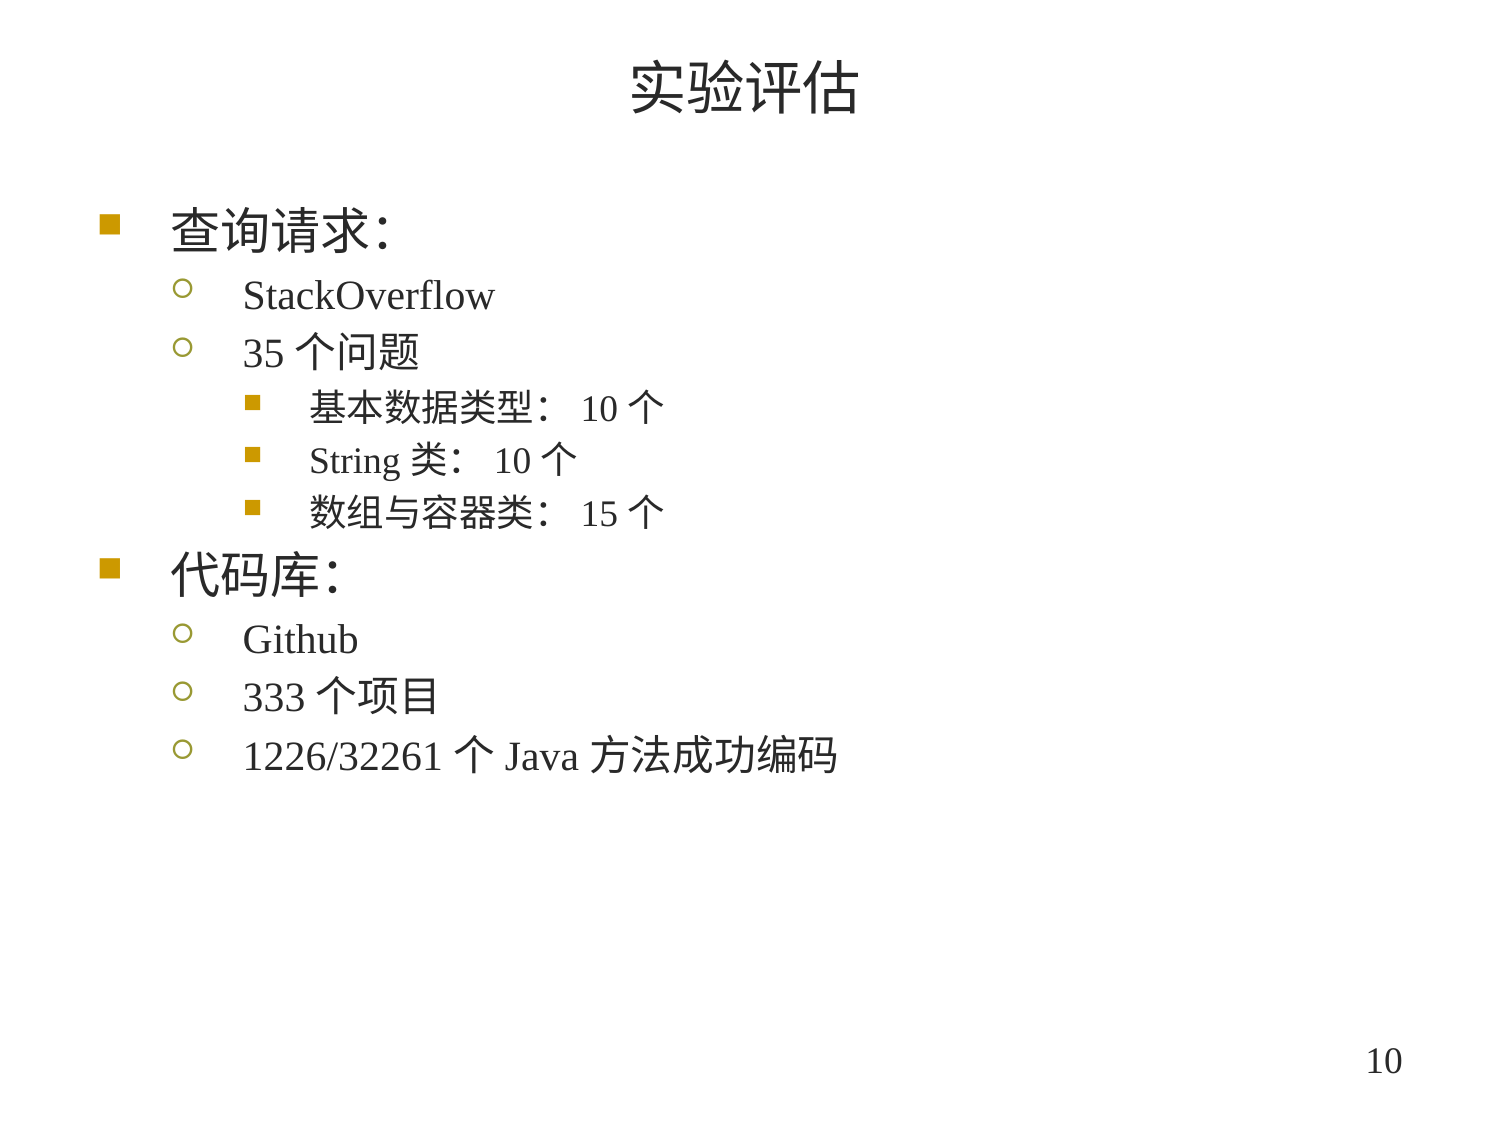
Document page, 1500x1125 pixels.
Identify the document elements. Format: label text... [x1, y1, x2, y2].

title 实验评估 [76, 38, 1413, 134]
list 查询请求： StackOverflow 35个问题 基本数据类型：10个 String类：10个 数组与容器类：15个 代码库： Github 333个项目 1226/32261个Java方法成功编码 [82, 191, 1418, 1000]
slide_number 10 [1264, 1021, 1418, 1097]
